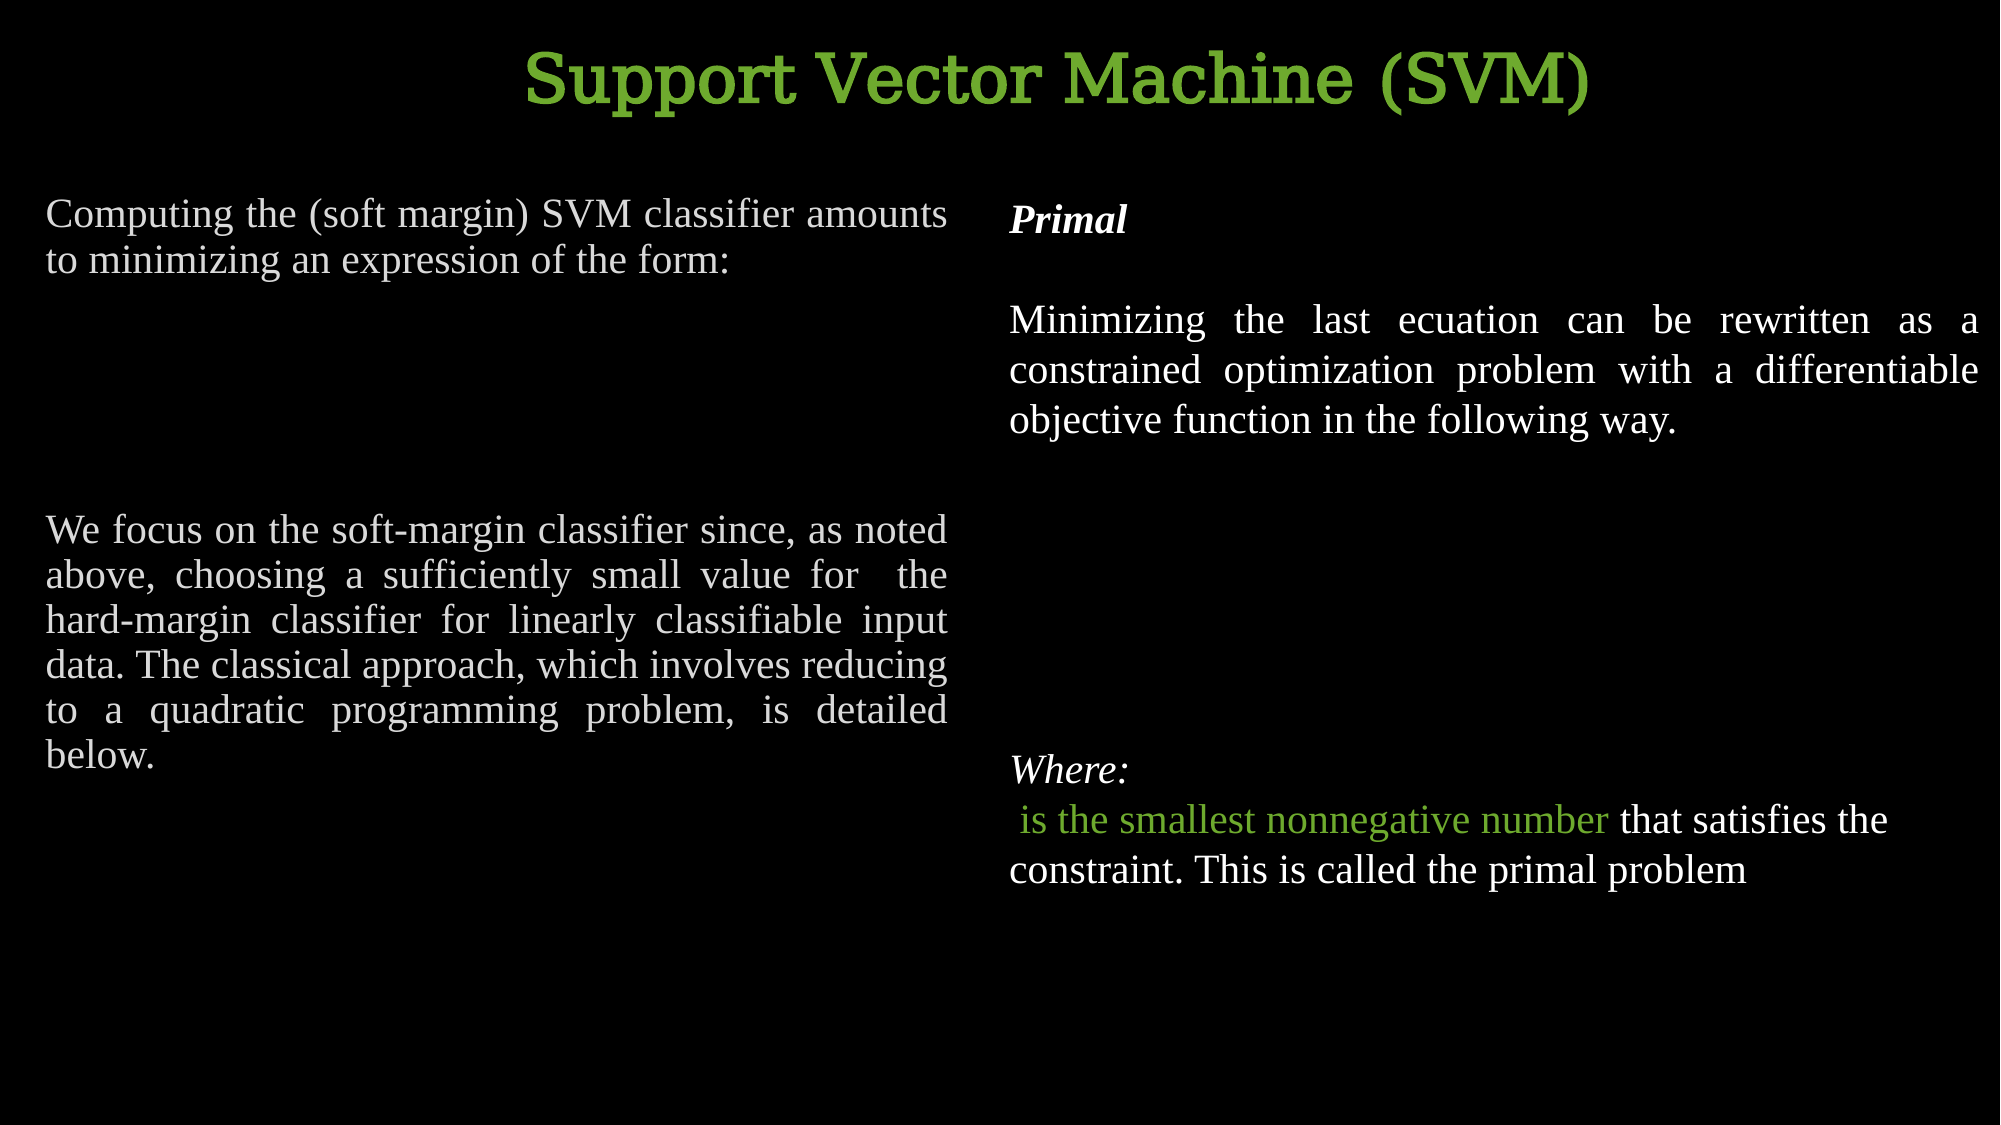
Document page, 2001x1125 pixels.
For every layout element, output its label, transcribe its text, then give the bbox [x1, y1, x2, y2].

title Support Vector Machine (SVM) [309, 38, 1809, 125]
